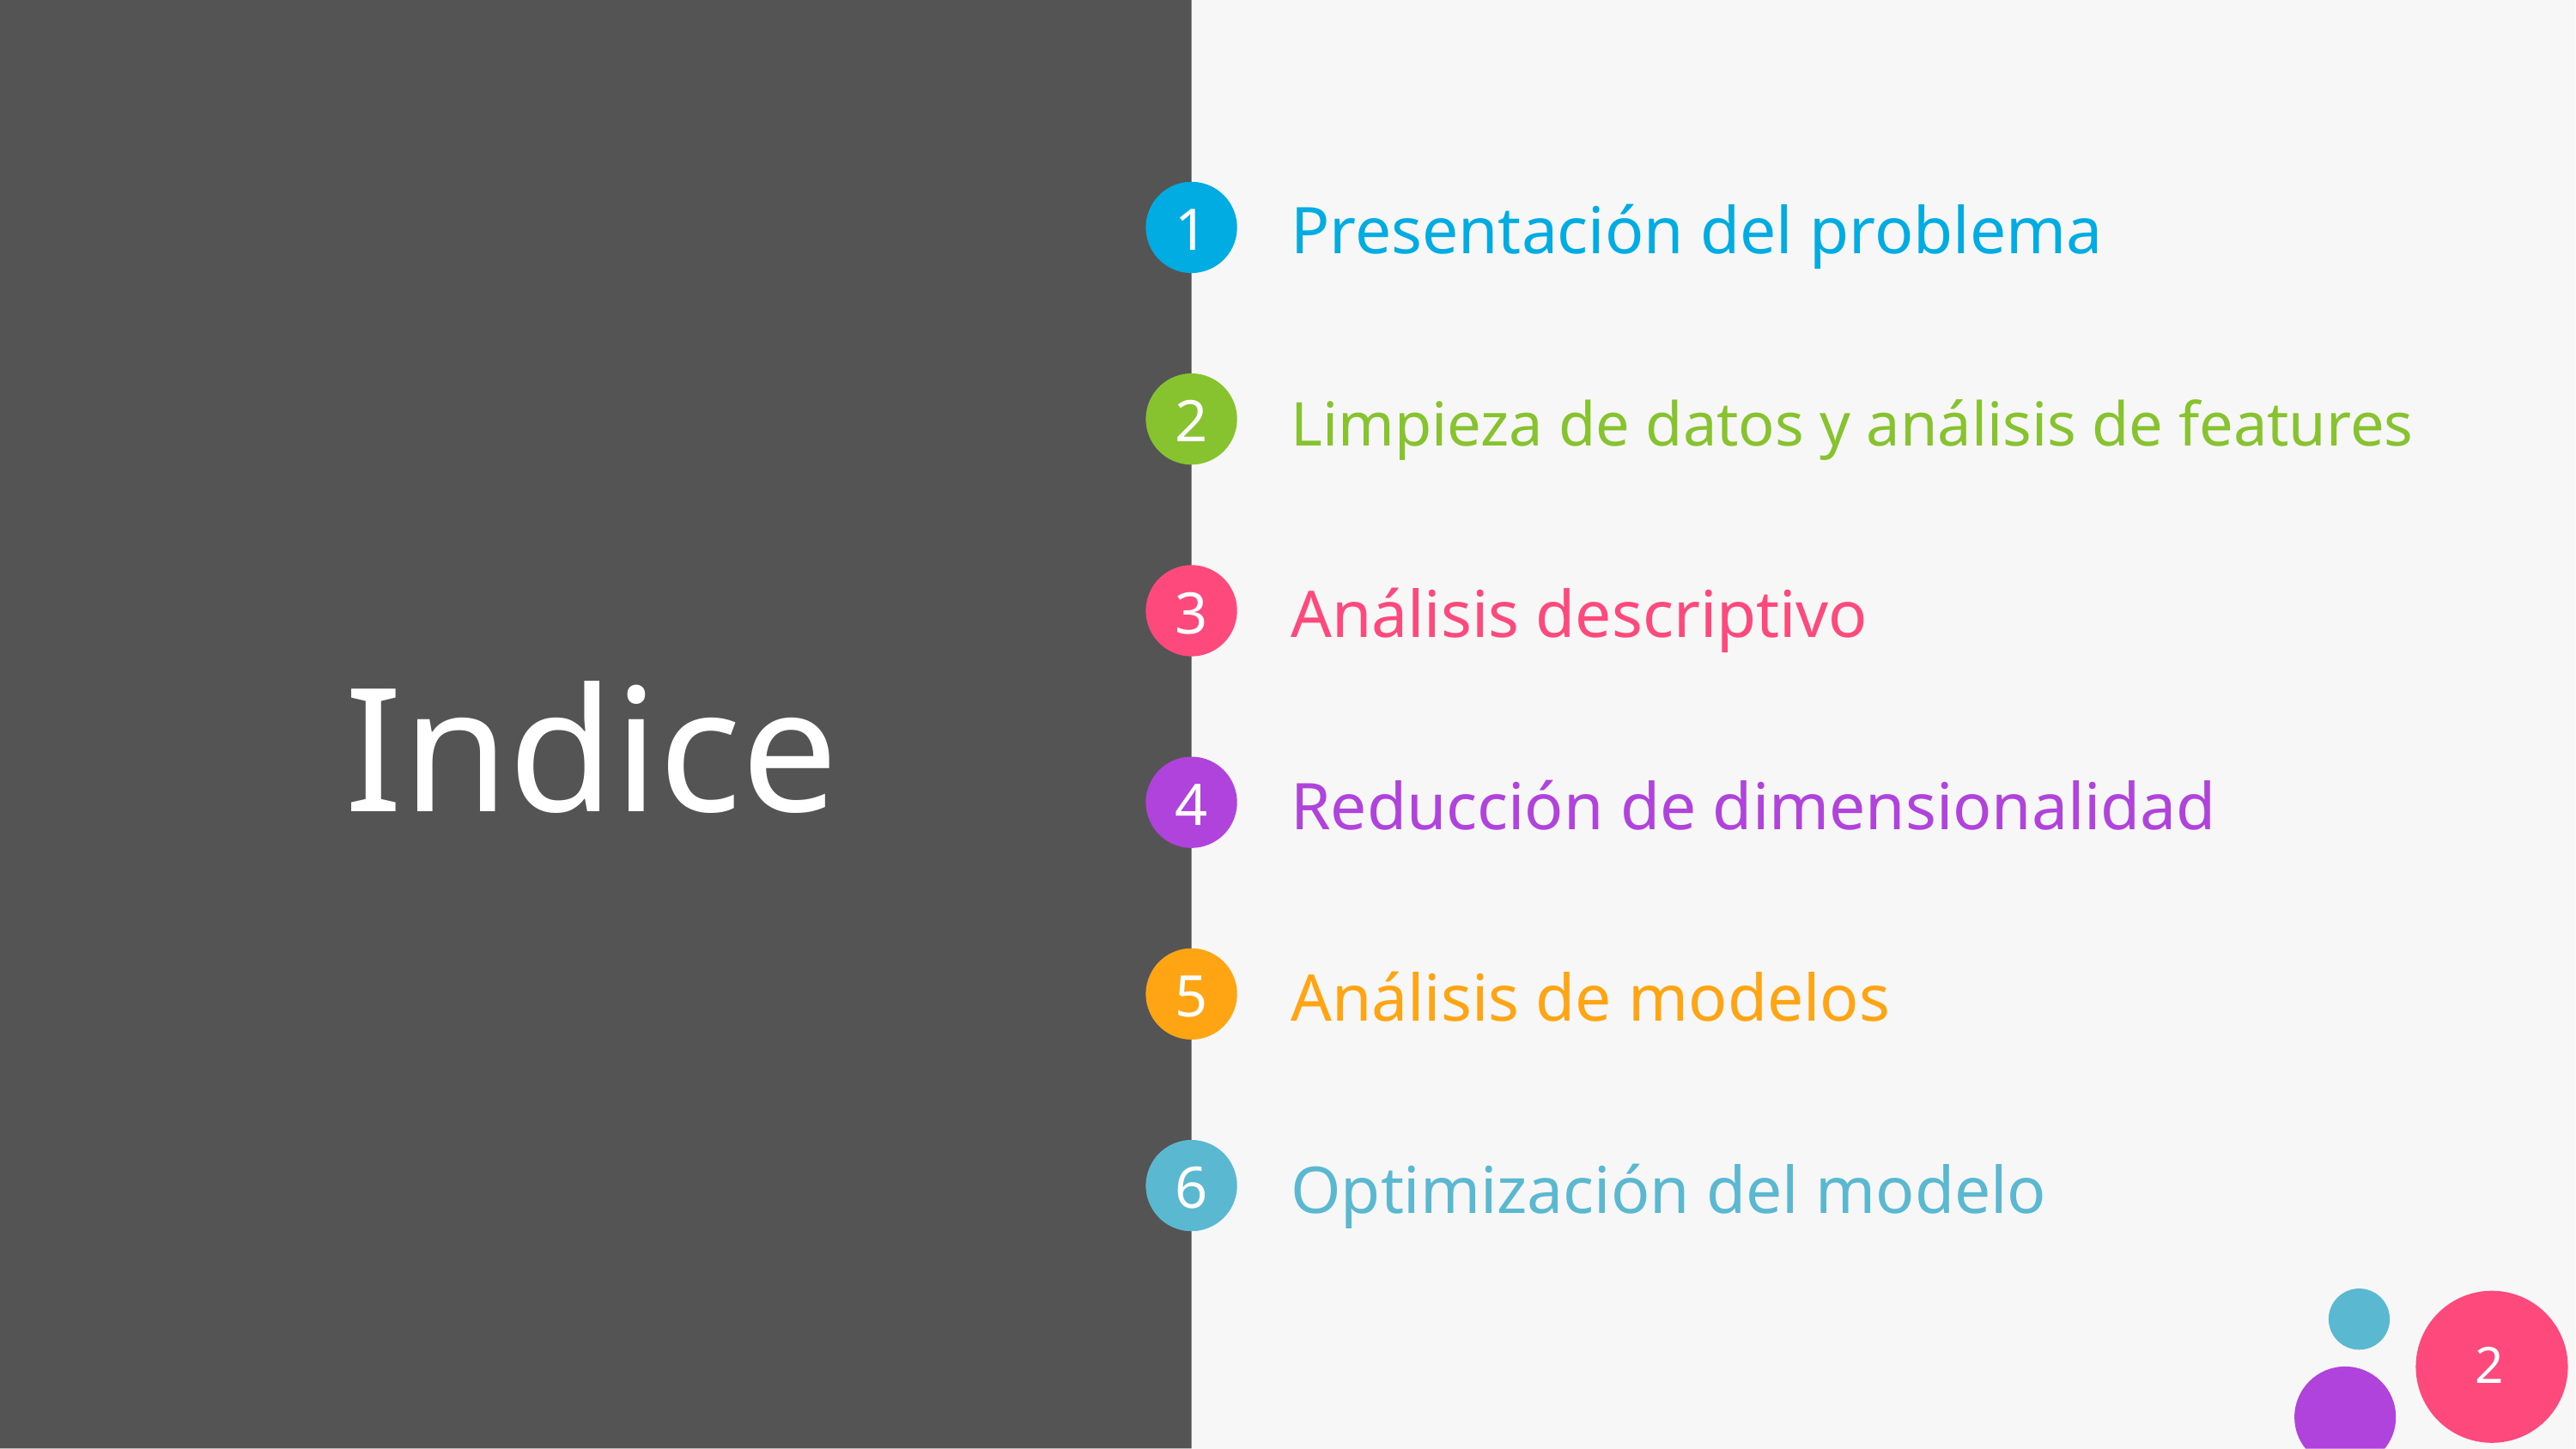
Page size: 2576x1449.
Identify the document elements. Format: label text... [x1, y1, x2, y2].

slide_number 2 [2414, 1328, 2567, 1406]
list Reducción de dimensionalidad [1267, 722, 2434, 854]
list Limpieza de datos y análisis de features [1267, 337, 2503, 470]
list Presentación del problema [1267, 146, 2434, 278]
list Optimización del modelo [1267, 1106, 2434, 1238]
list Análisis descriptivo [1267, 530, 2434, 662]
title Indice [118, 165, 1065, 1321]
list Análisis de modelos [1267, 913, 2434, 1046]
